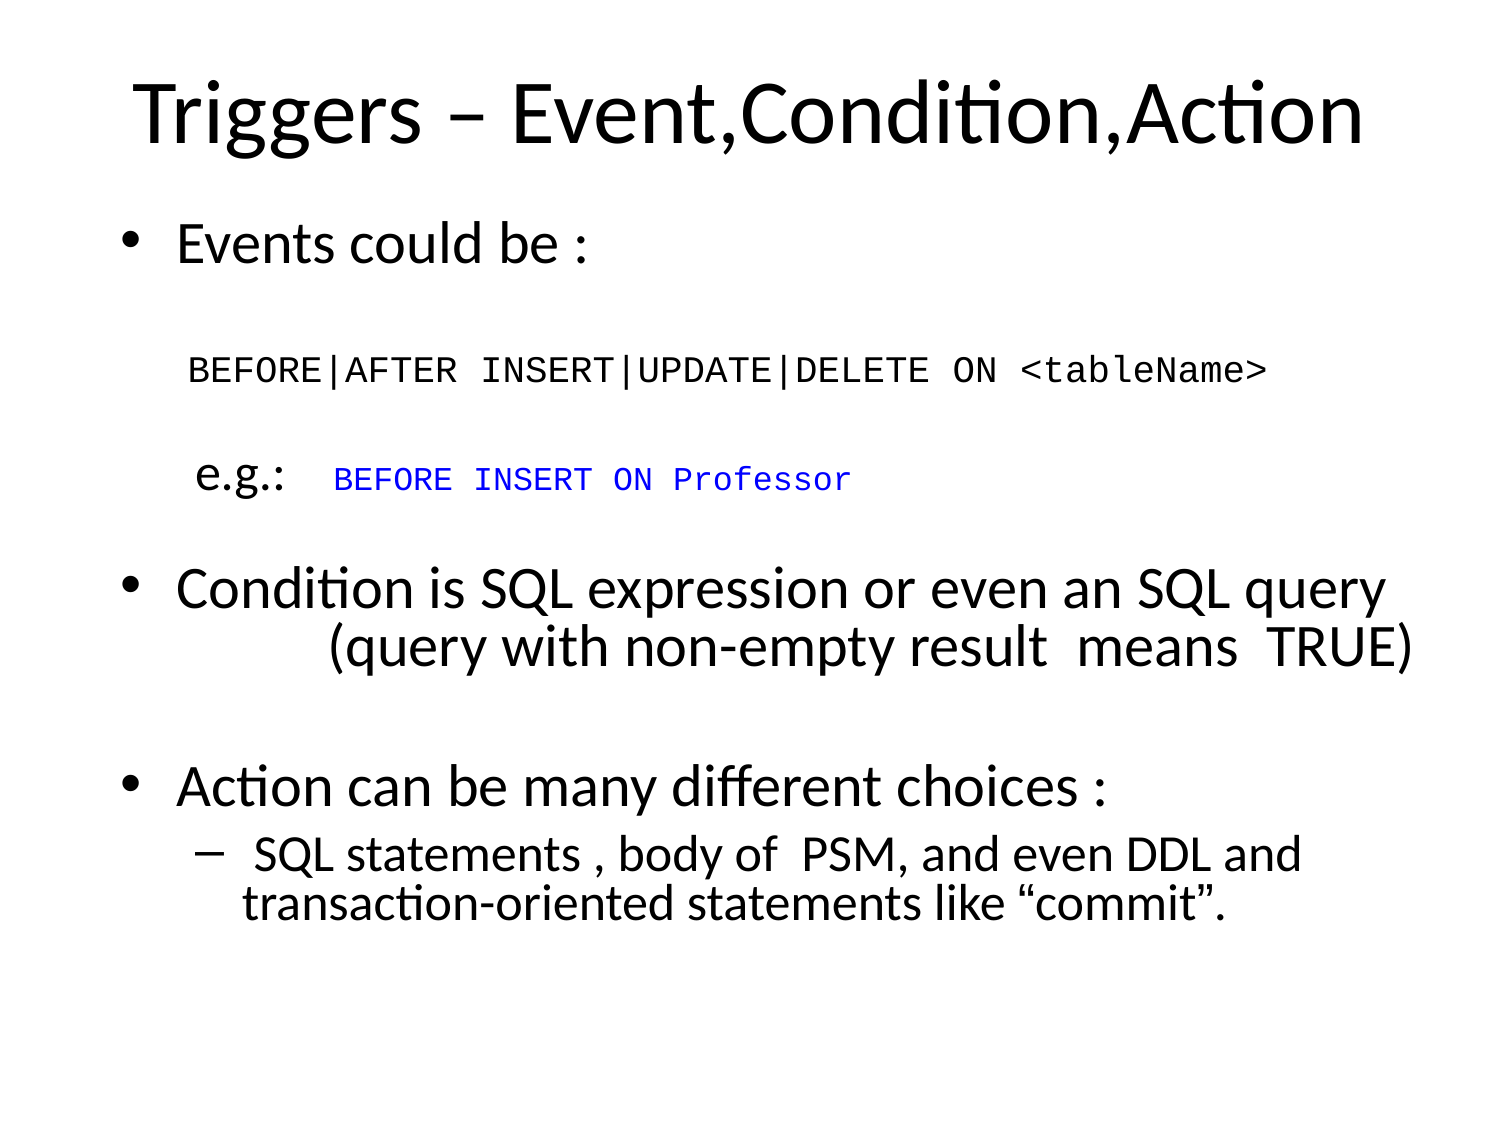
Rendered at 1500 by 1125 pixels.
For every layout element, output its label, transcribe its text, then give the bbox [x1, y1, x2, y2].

title Triggers – Event,Condition,Action [74, 12, 1426, 201]
list Events could be : BEFORE|AFTER INSERT|UPDATE|DELETE ON <tableName> e.g.: BEFORE INSERT ON Professor Condition is SQL expression or even an SQL query (query with non-empty result means TRUE) Action can be many different choices : SQL statements , body of PSM, and even DDL and transaction-oriented statements like “commit”. [111, 209, 1426, 1023]
